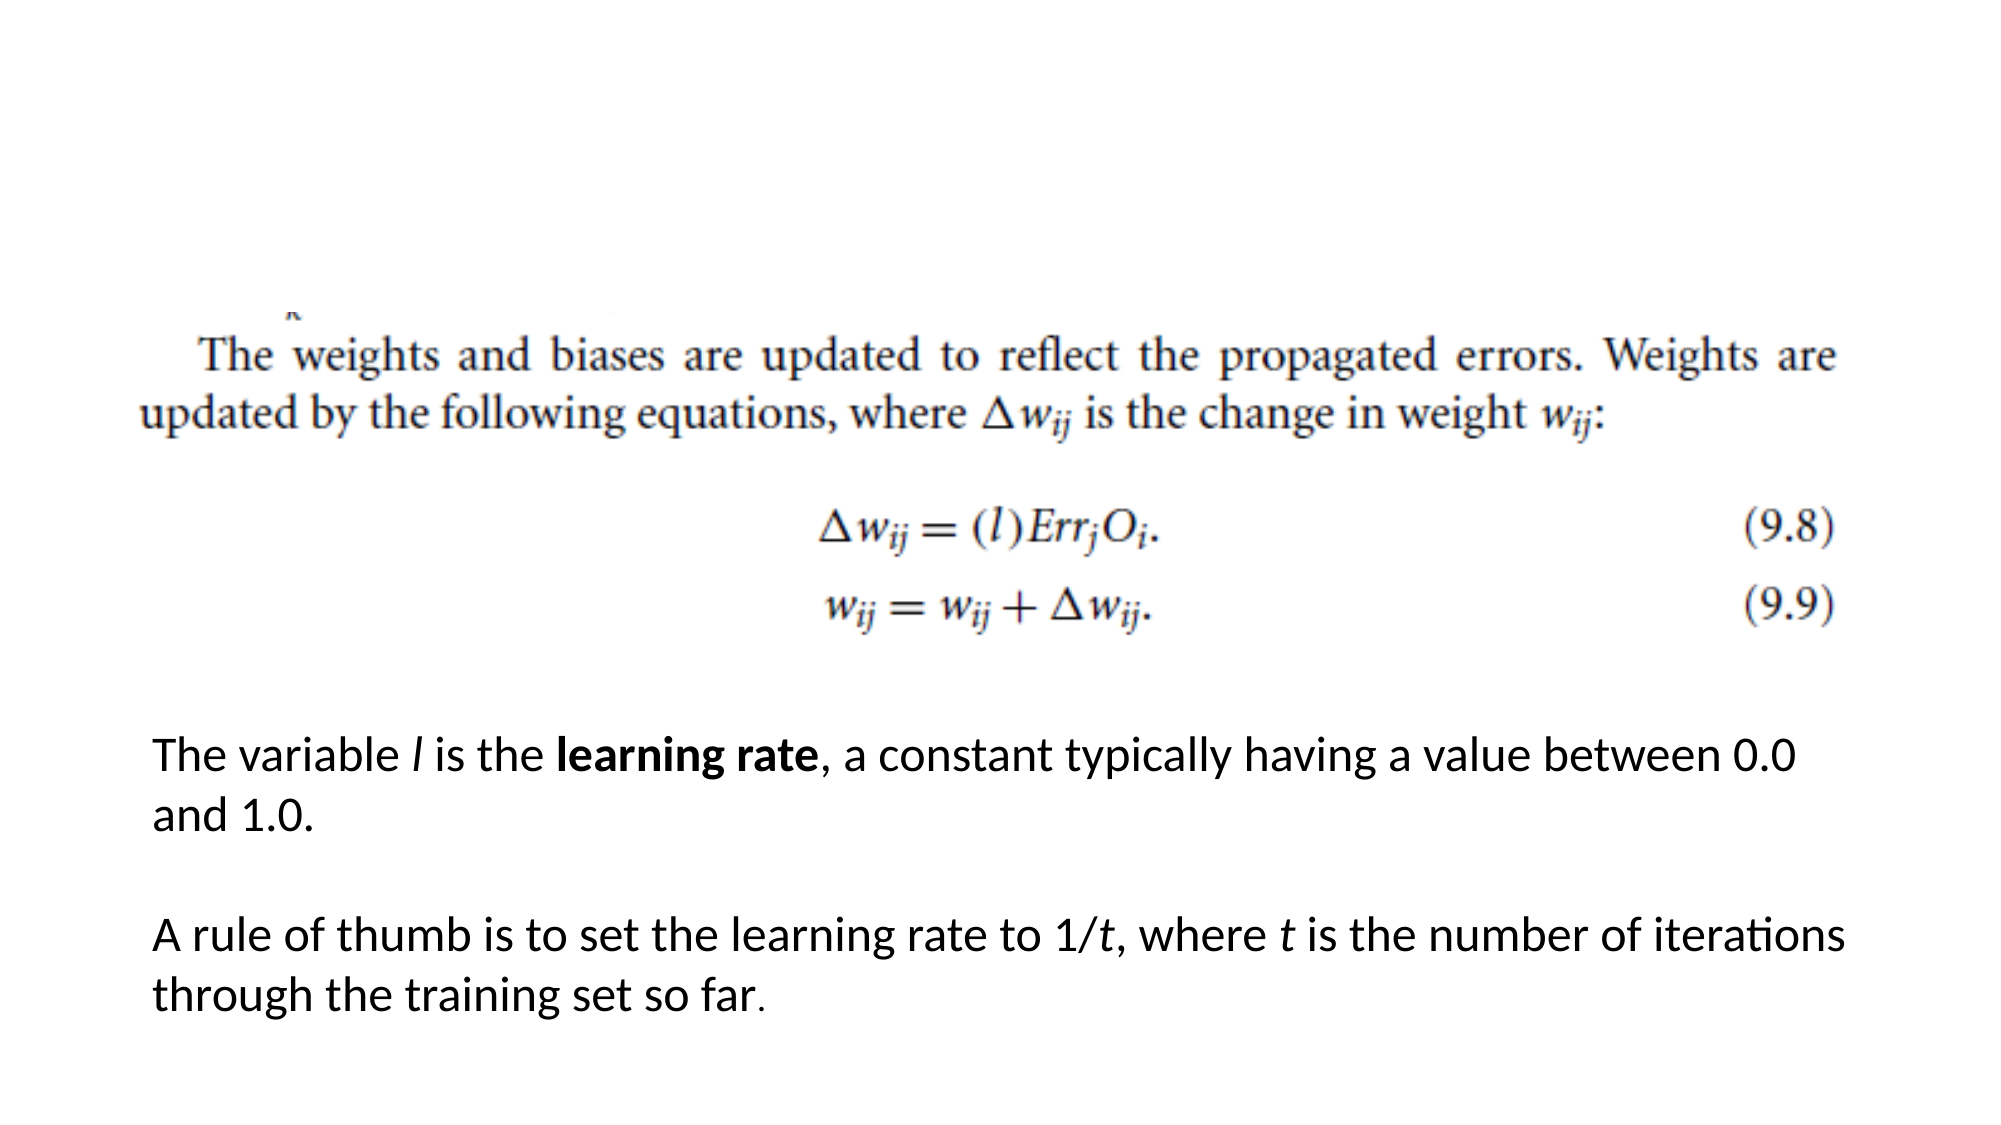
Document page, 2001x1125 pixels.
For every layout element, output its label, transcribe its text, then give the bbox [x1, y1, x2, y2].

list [68, 312, 1932, 680]
text_box The variable l is the learning rate, a constant typically having a value between 0.0 and 1.0. A rule of thumb is to set the learning rate to 1/t, where t is the number of iterations through the training set so far. [137, 714, 1886, 1029]
